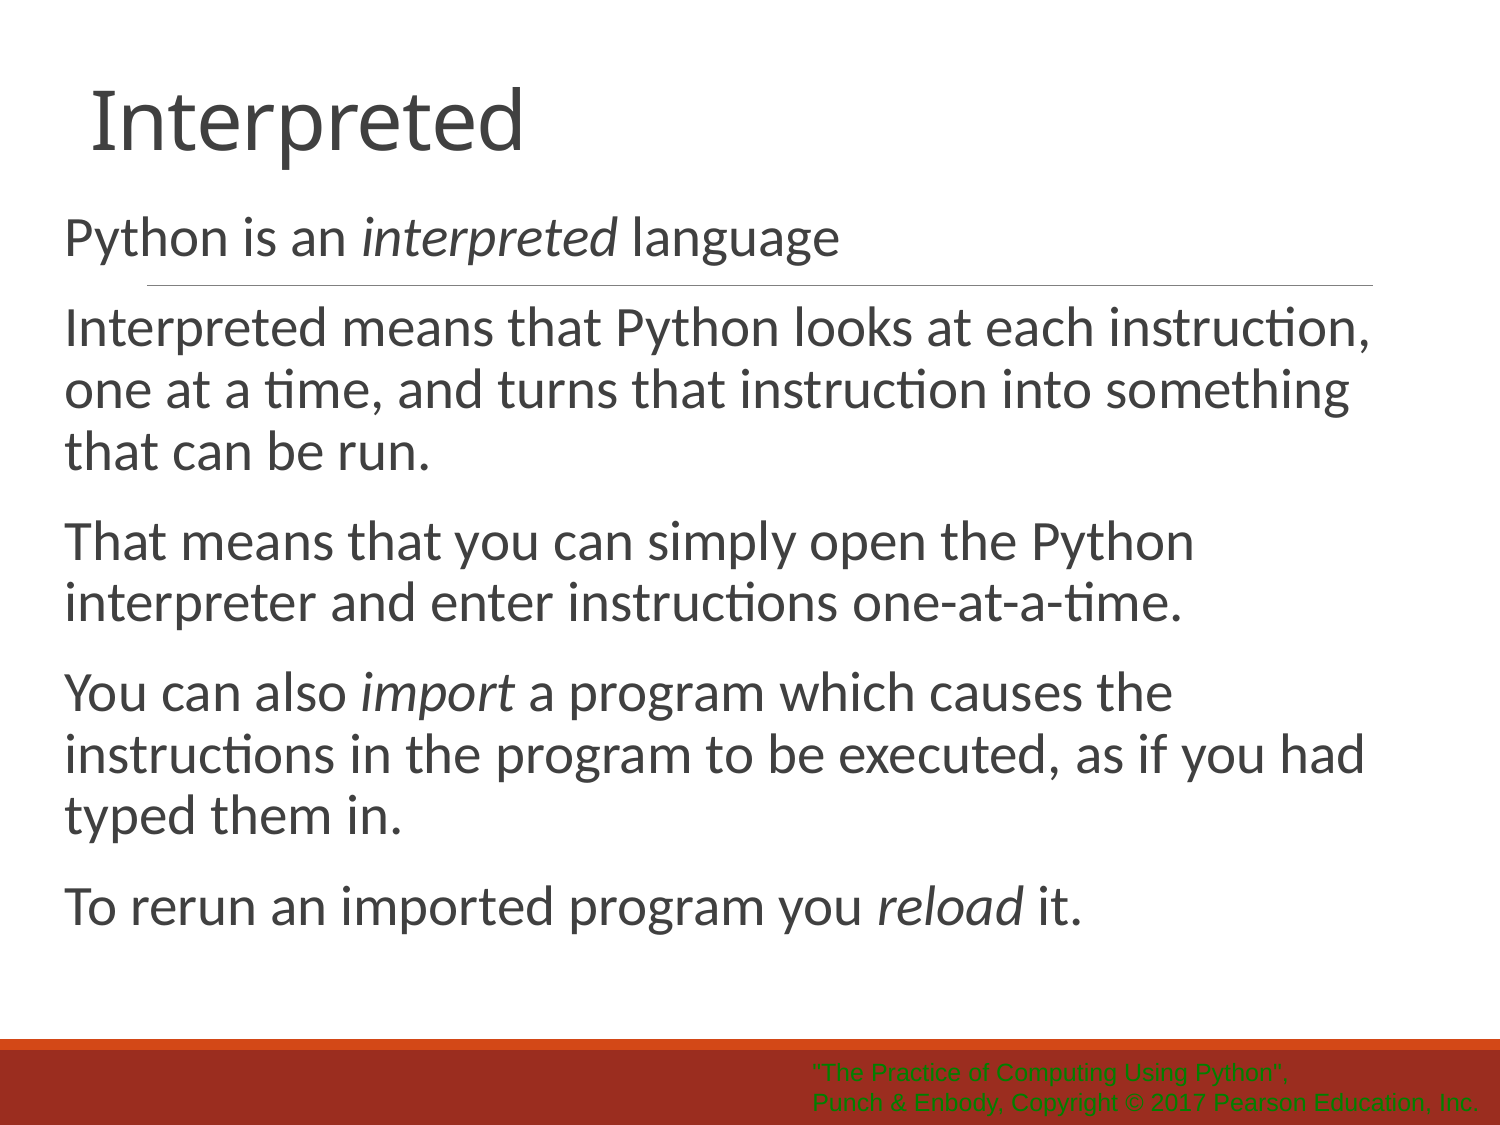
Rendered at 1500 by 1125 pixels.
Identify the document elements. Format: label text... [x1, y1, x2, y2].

title Interpreted [75, 75, 1425, 175]
list Python is an interpreted language Interpreted means that Python looks at each instruction, one at a time, and turns that instruction into something that can be run. That means that you can simply open the Python interpreter and enter instructions one-at-a-time. You can also import a program which causes the instructions in the program to be executed, as if you had typed them in. To rerun an imported program you reload it. [50, 200, 1425, 950]
